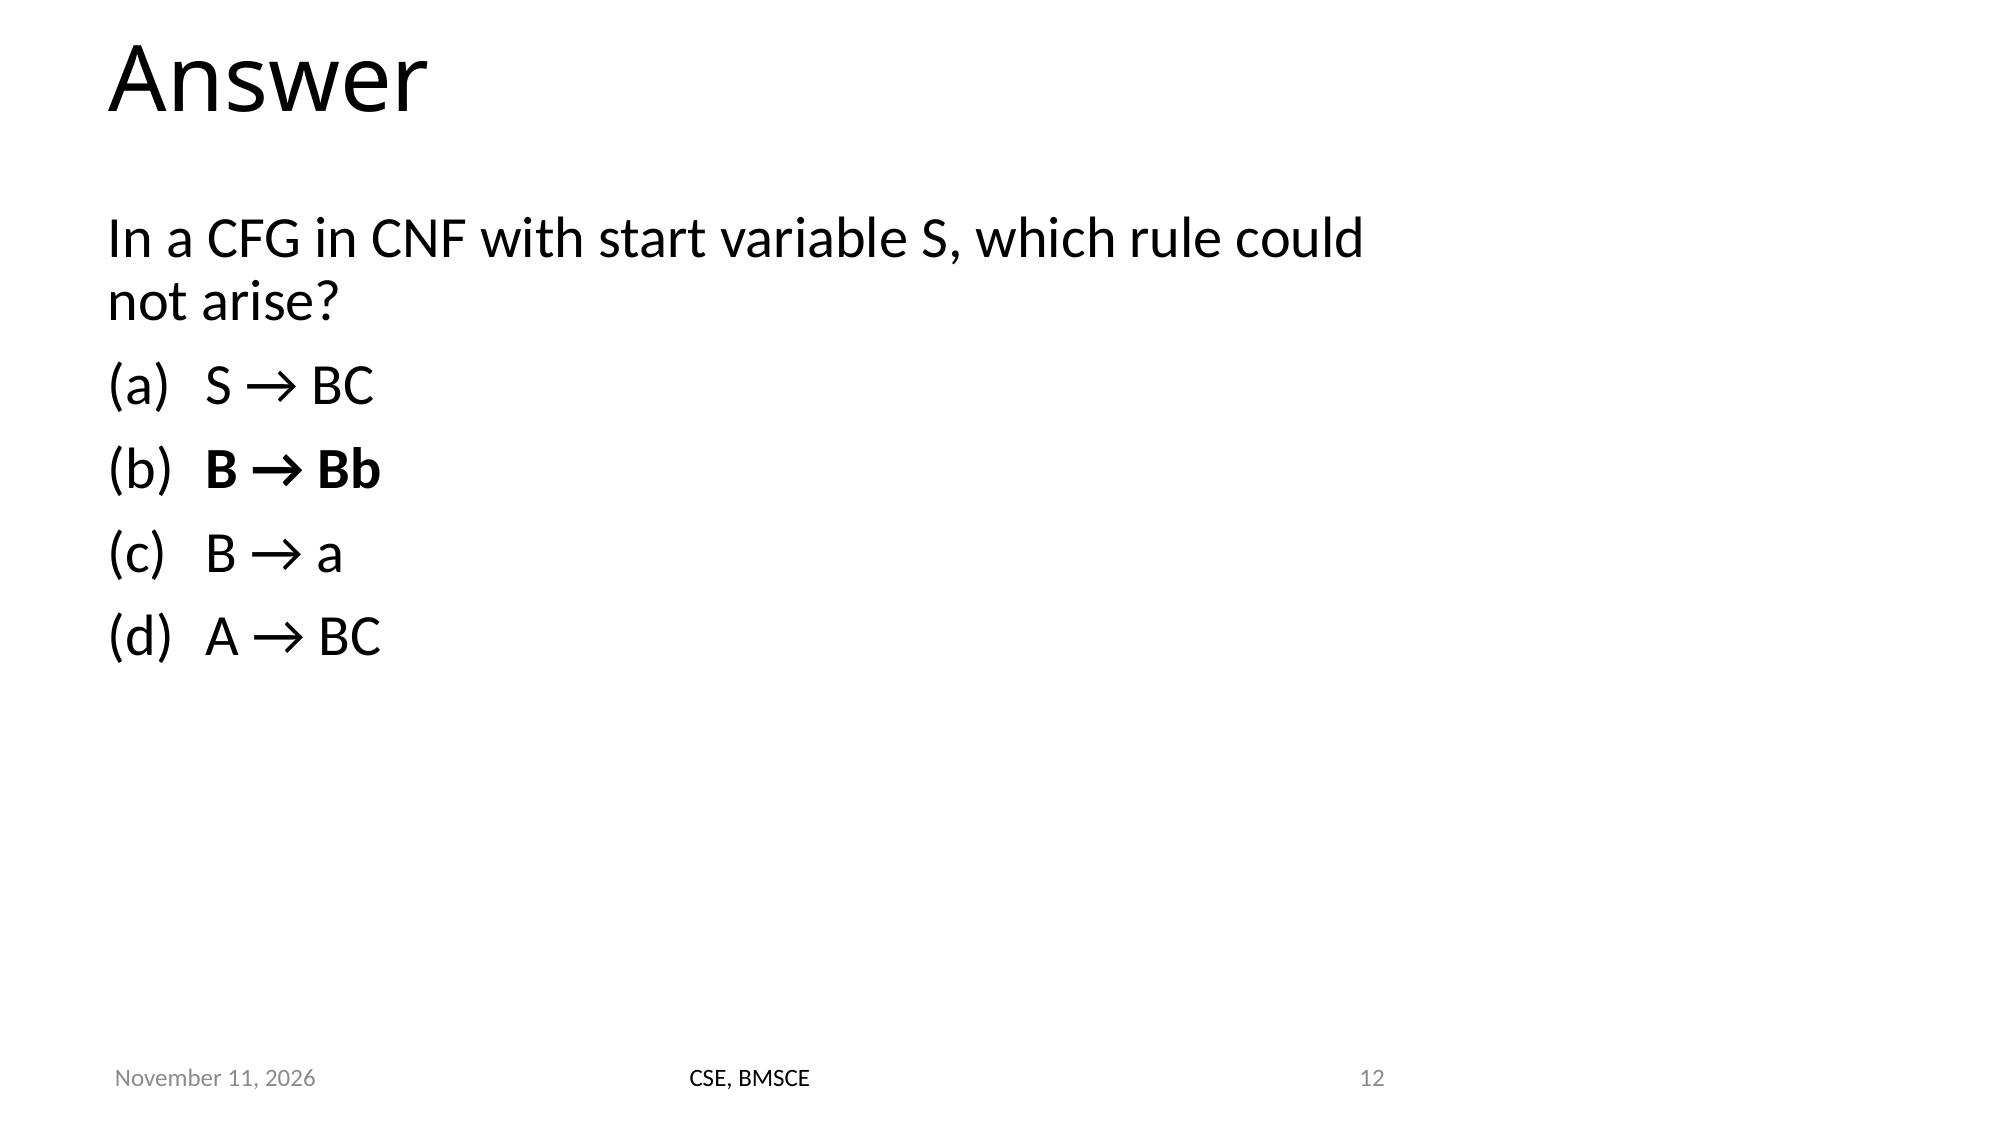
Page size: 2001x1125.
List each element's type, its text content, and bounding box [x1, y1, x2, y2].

text_box In a CFG in CNF with start variable S, which rule could not arise? S → BC B → Bb B → a A → BC [92, 199, 1406, 1025]
footer CSE, BMSCE [512, 1050, 988, 1103]
text_box Answer [94, 24, 1407, 150]
slide_number 12 [1074, 1050, 1400, 1103]
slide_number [99, 1050, 425, 1103]
